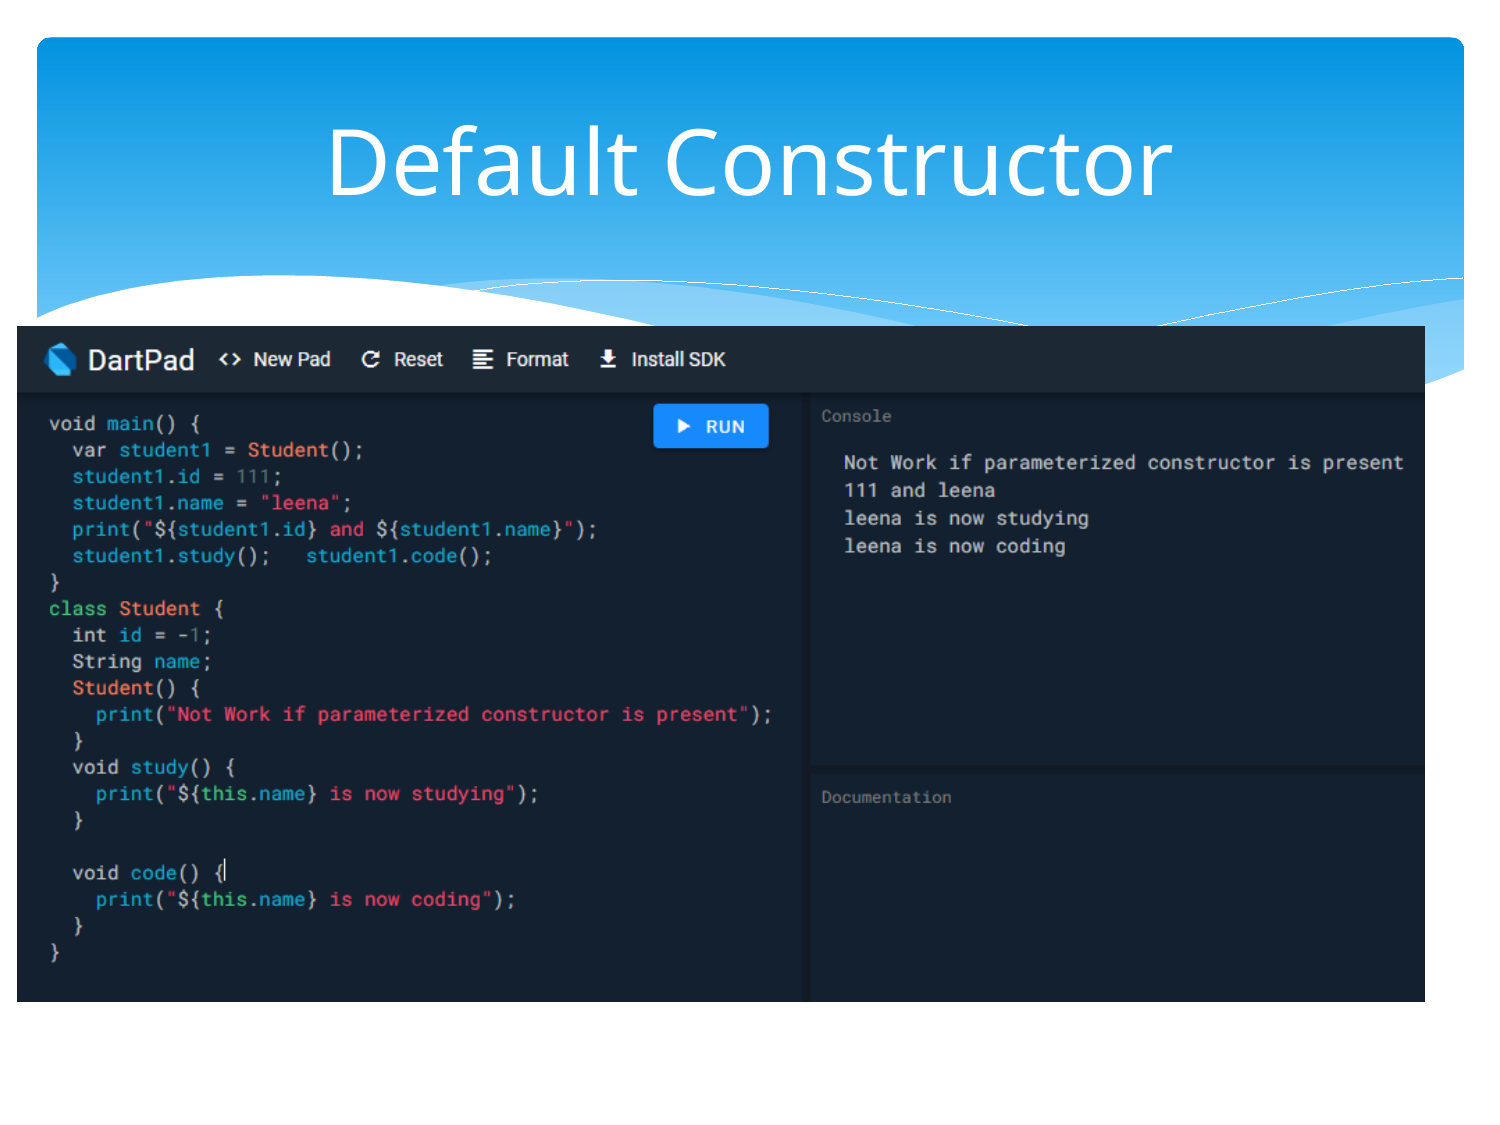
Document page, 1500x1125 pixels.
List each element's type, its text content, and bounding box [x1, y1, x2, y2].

picture [17, 325, 1425, 1002]
title Default Constructor [75, 55, 1425, 261]
